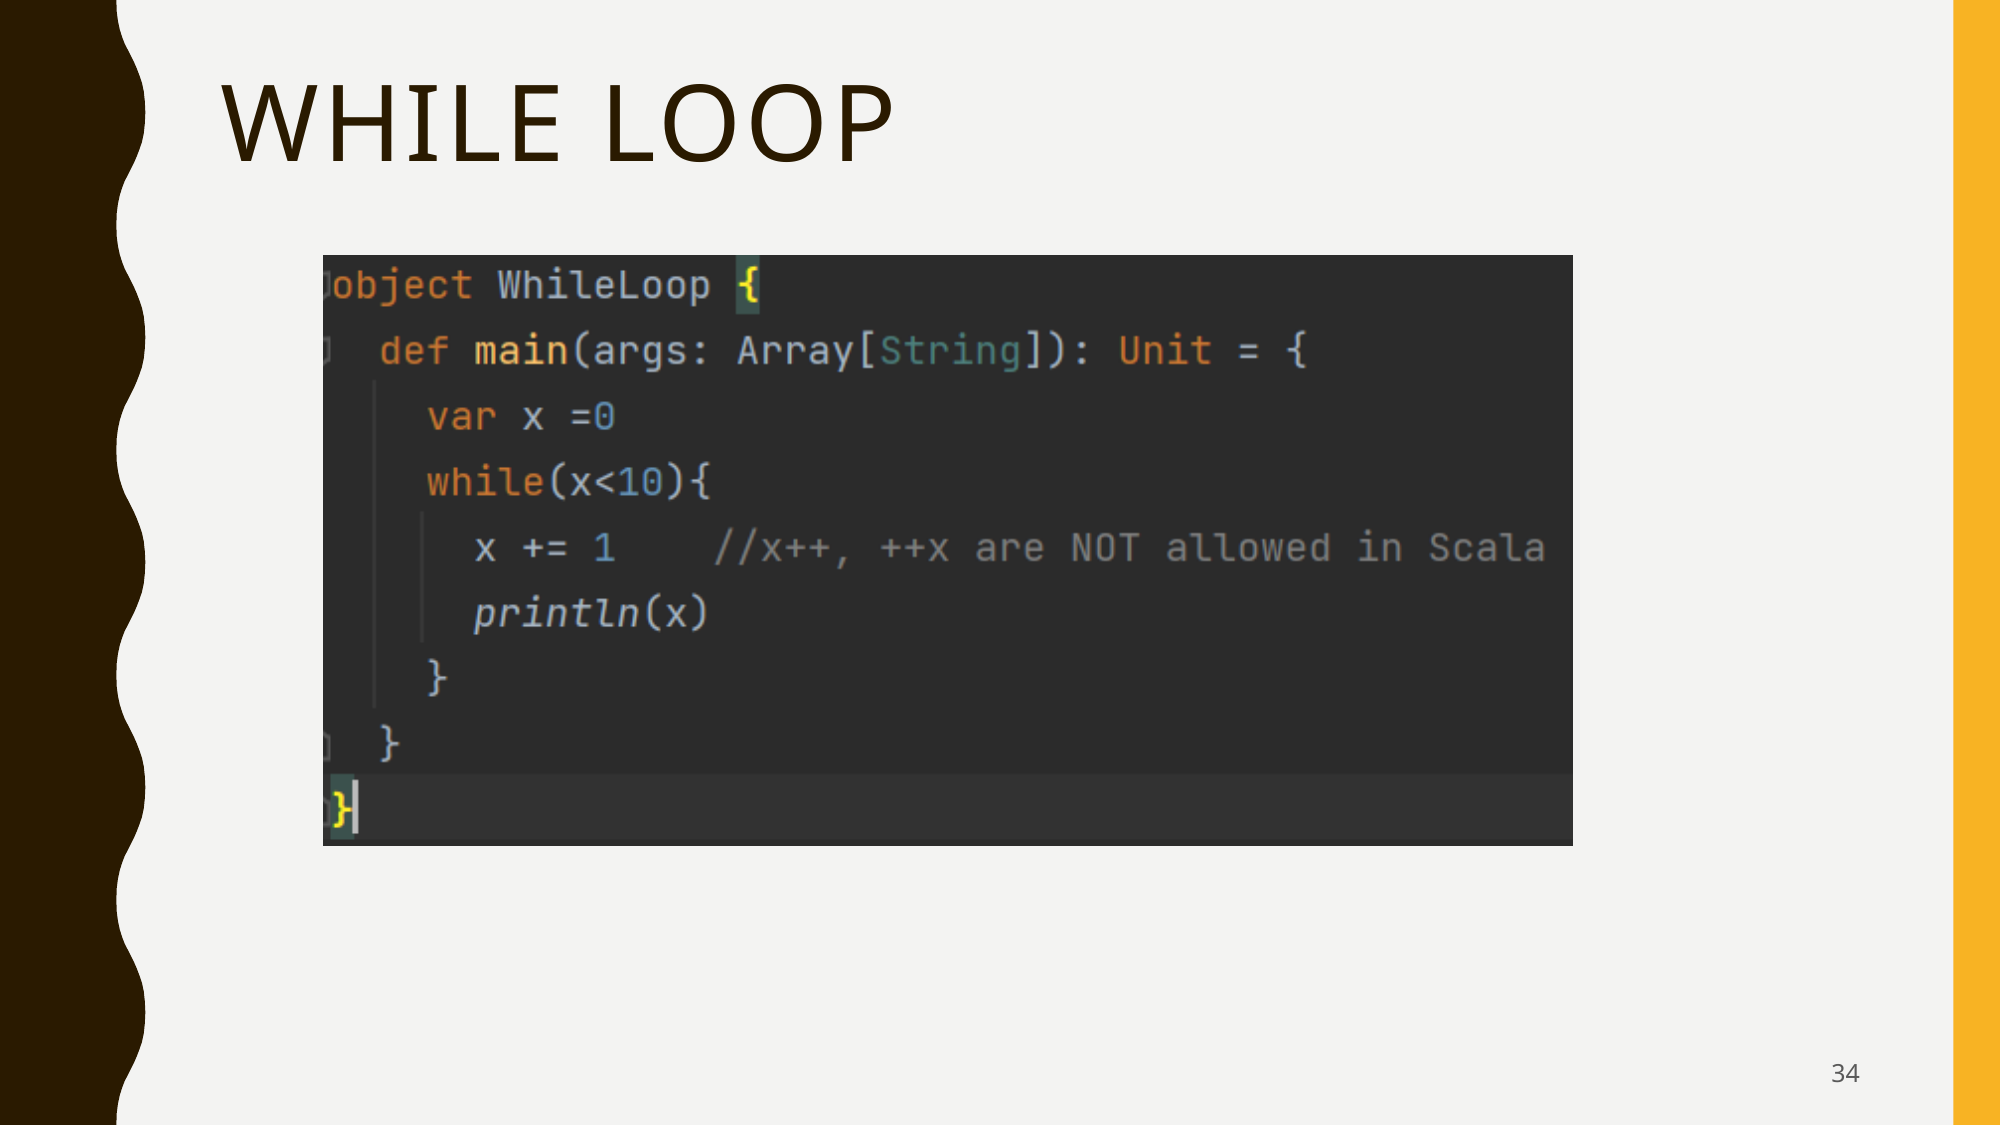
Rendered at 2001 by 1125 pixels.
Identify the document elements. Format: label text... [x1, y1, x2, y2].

slide_number 34 [1412, 1045, 1875, 1103]
picture [323, 255, 1573, 846]
title While loop [205, 62, 1875, 308]
